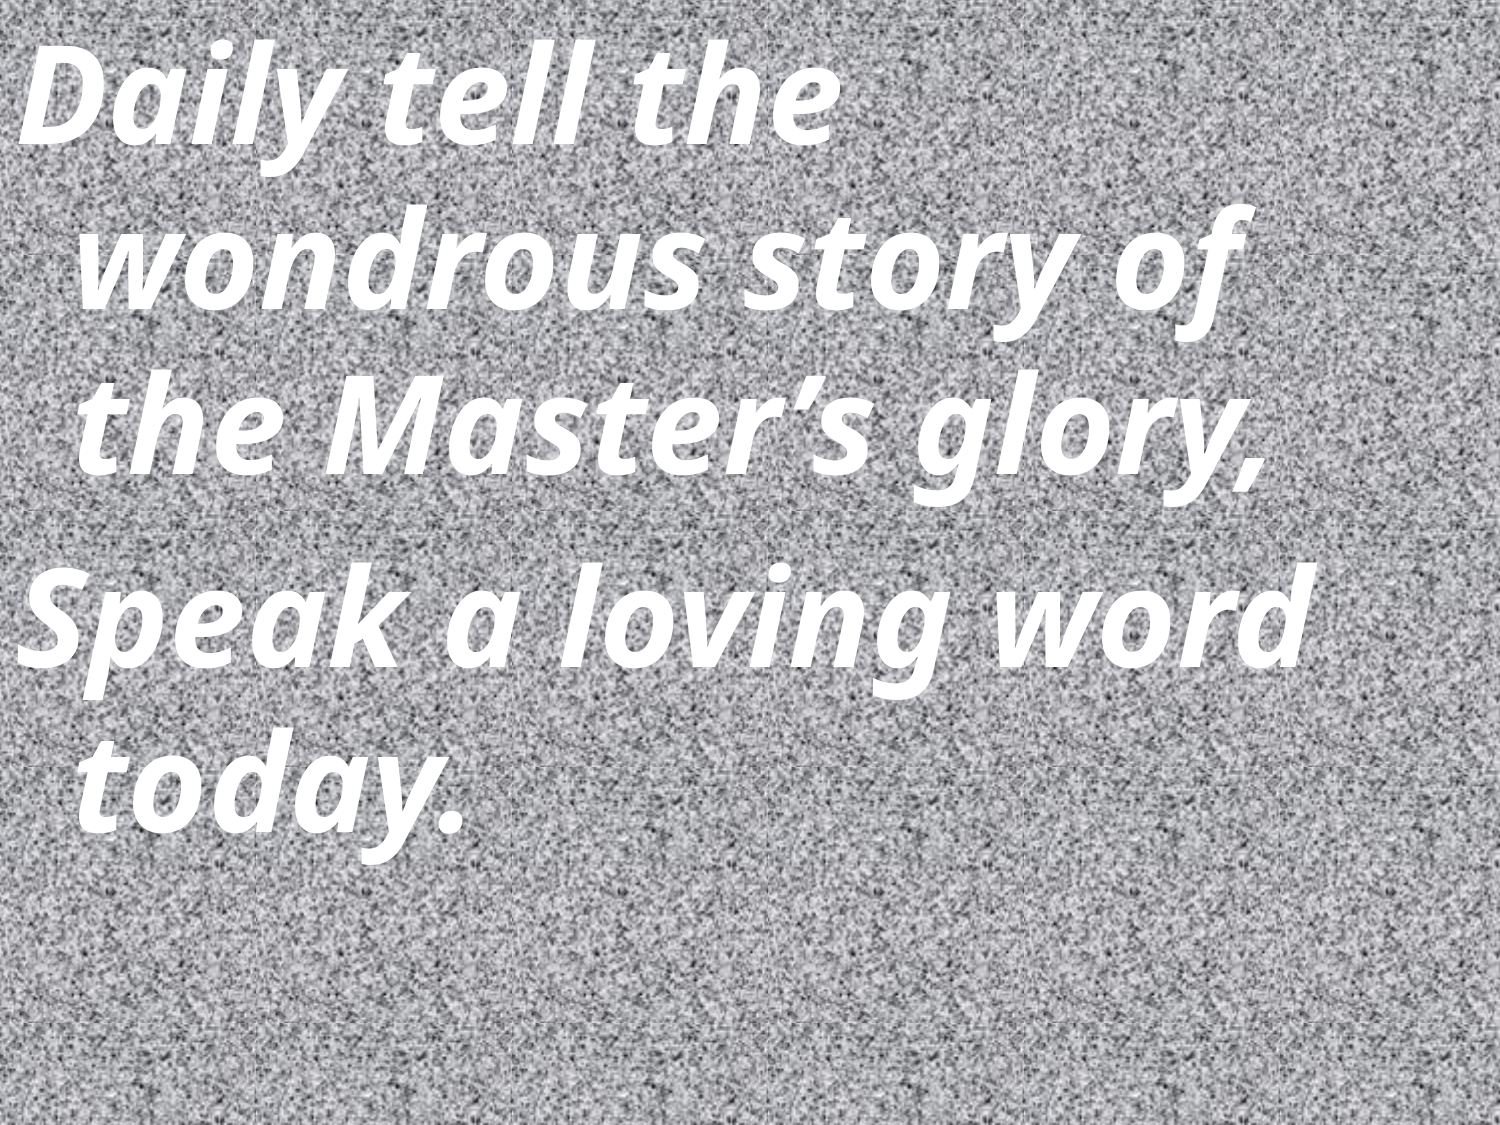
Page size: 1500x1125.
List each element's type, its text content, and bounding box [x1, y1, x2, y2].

list Daily tell the wondrous story of the Master’s glory, Speak a loving word today. [0, 0, 1500, 1125]
